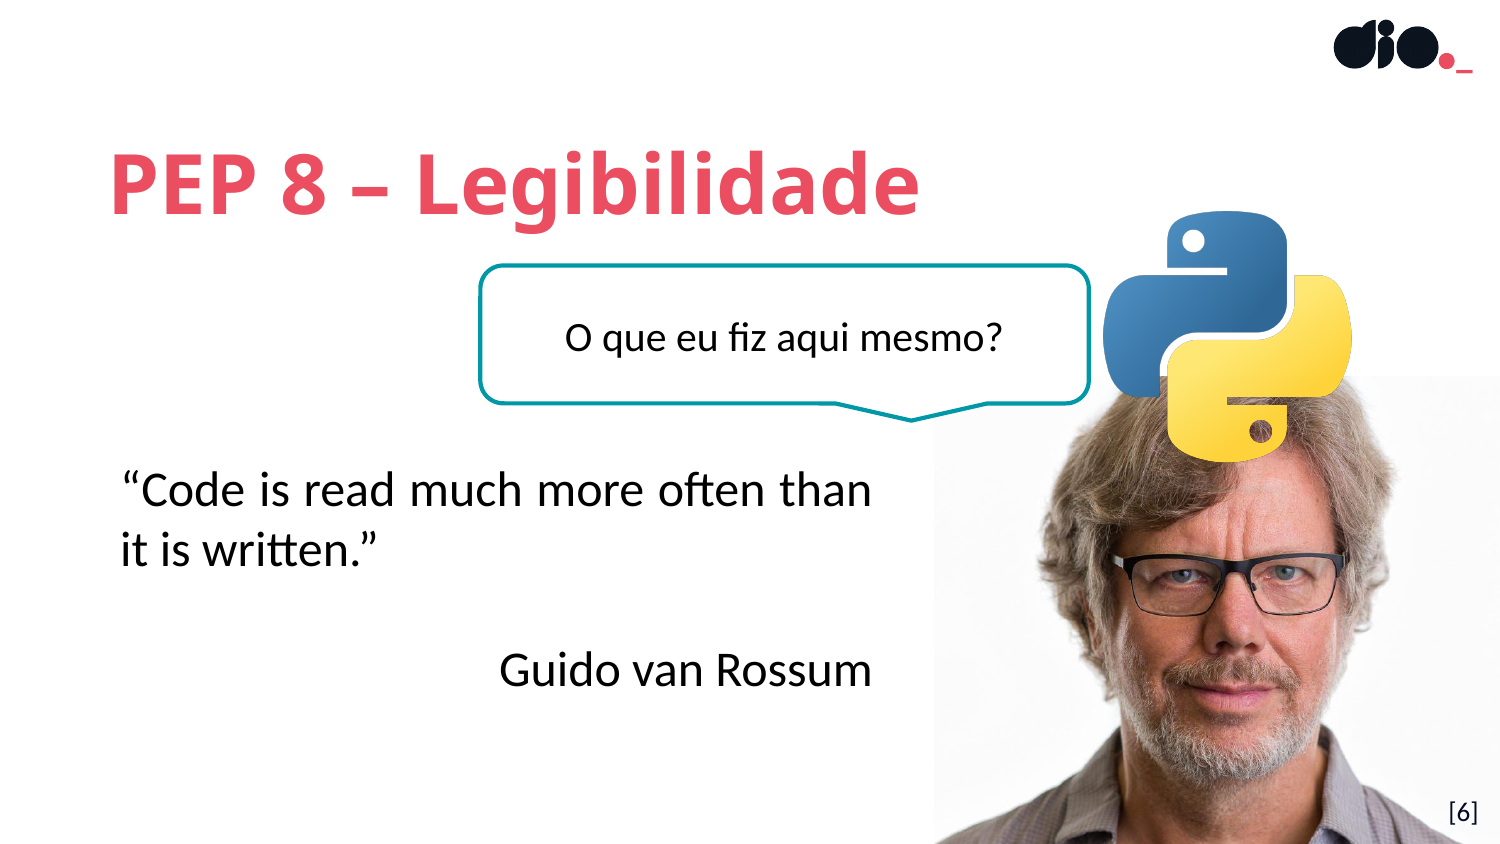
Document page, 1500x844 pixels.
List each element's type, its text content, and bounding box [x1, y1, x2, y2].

text_box “Code is read much more often than it is written.” Guido van Rossum [92, 403, 888, 749]
text_box O que eu fiz aqui mesmo? [478, 263, 1091, 423]
picture [933, 210, 1500, 844]
text_box PEP 8 – Legibilidade [92, 104, 1408, 243]
picture [1333, 19, 1473, 74]
